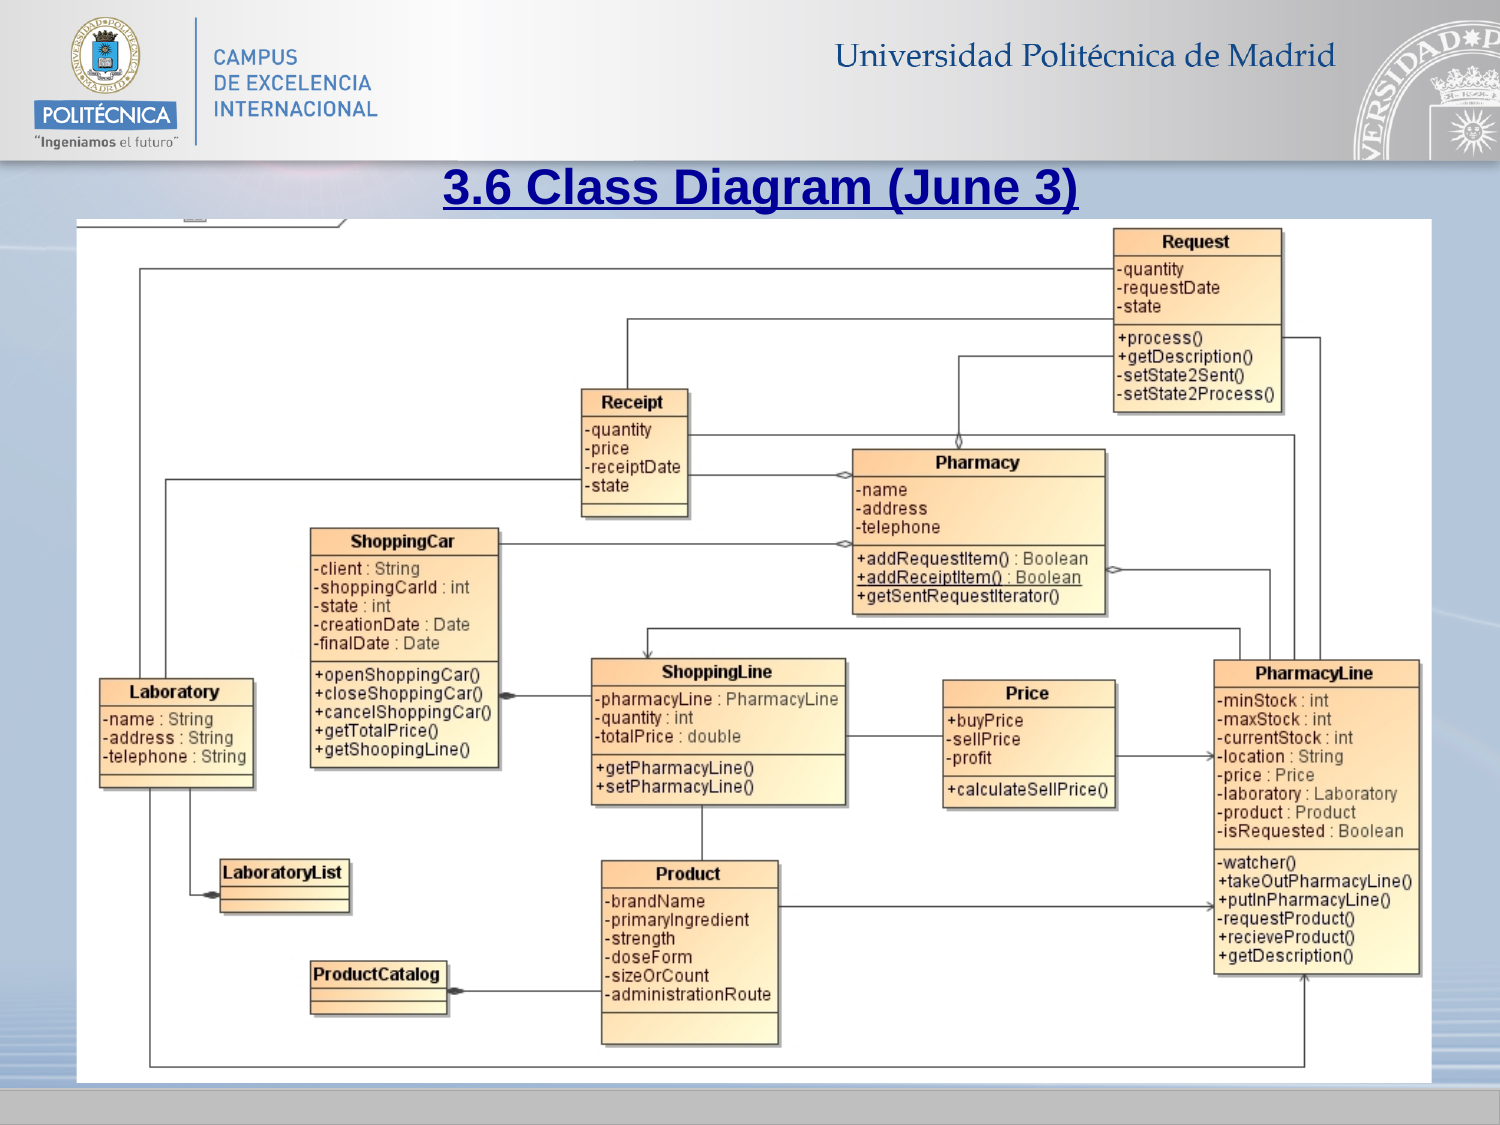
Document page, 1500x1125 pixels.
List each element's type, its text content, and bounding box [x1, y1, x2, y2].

picture [0, 0, 1500, 1090]
title 3.6 Class Diagram (June 3) [74, 125, 1448, 244]
text_box [0, 1090, 1500, 1125]
